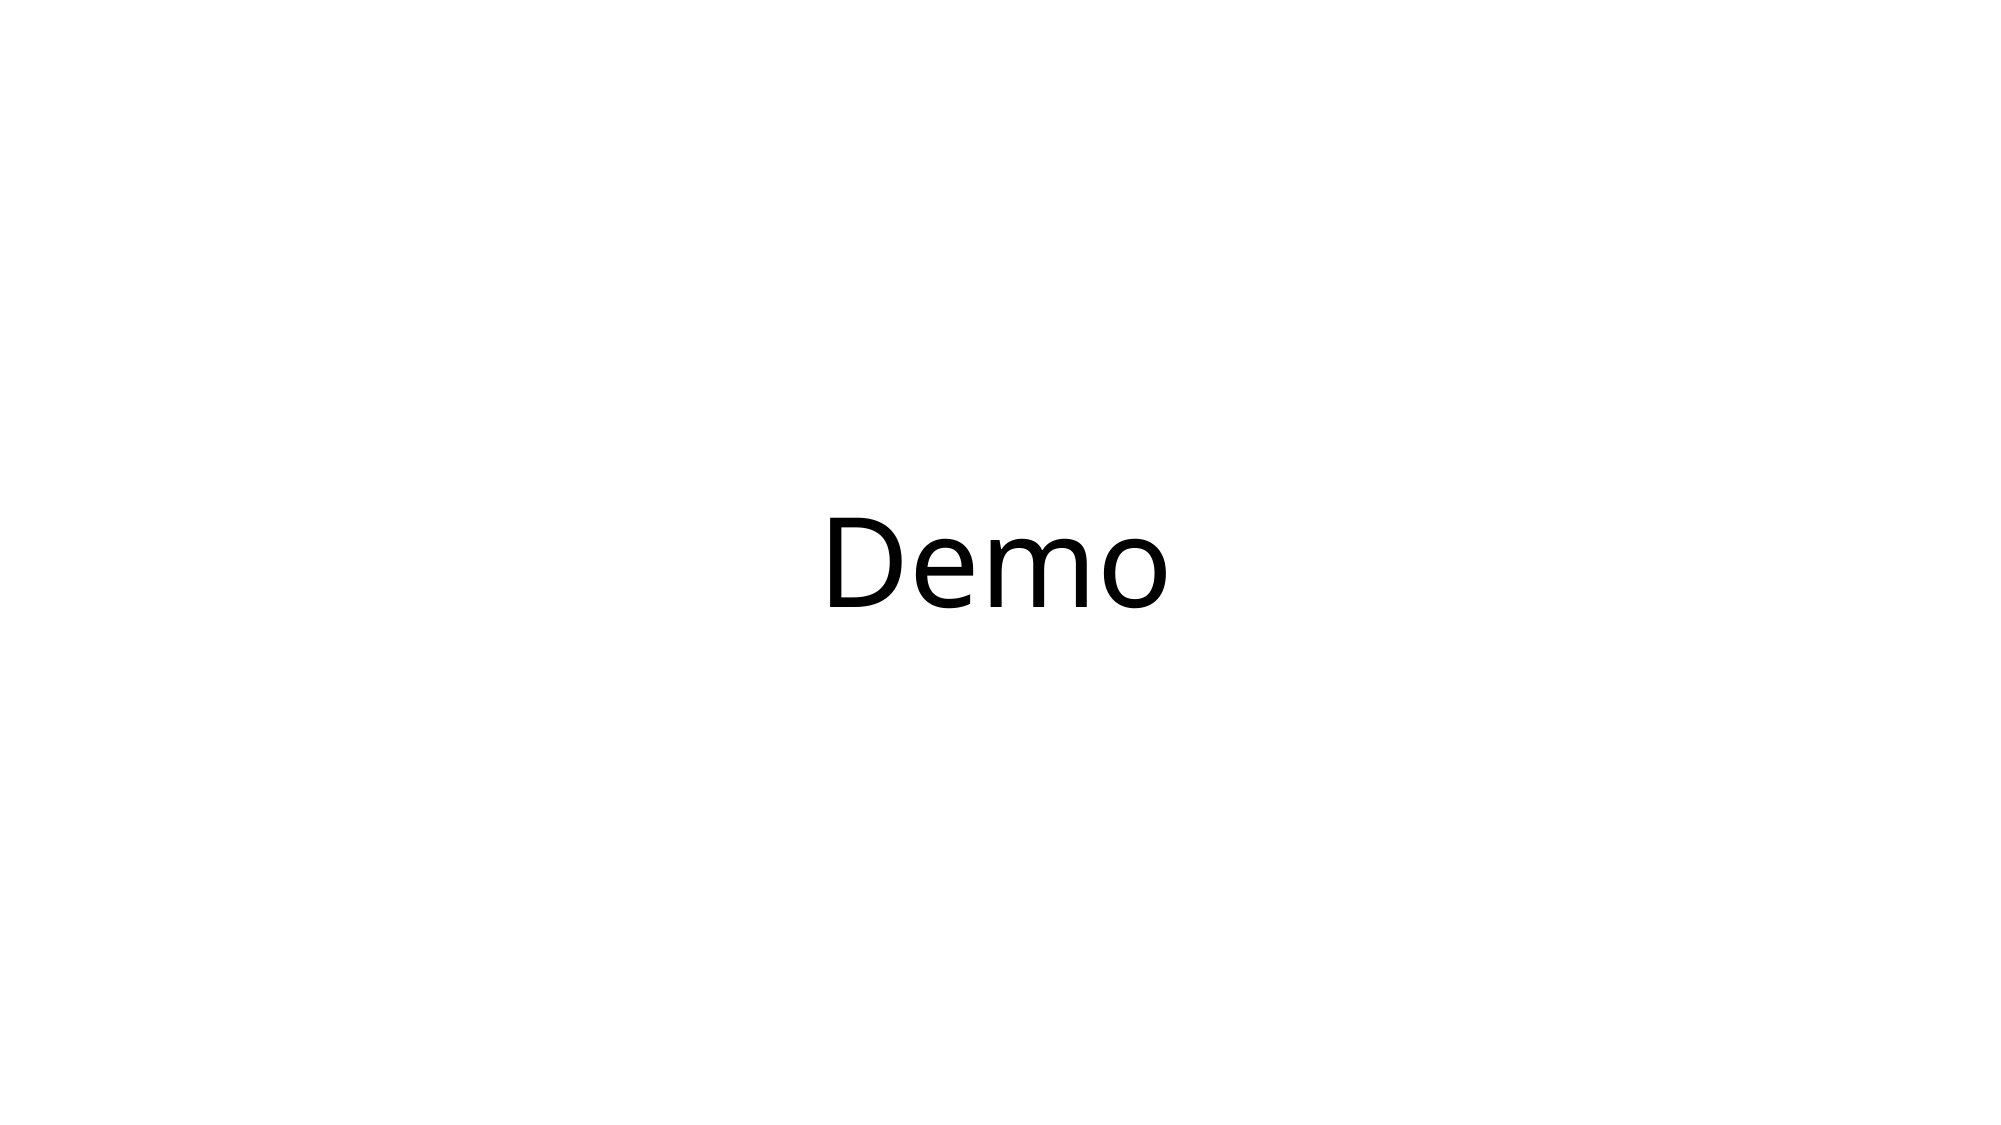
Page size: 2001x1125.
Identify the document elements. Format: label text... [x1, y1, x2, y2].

title Demo [26, 41, 1965, 1093]
